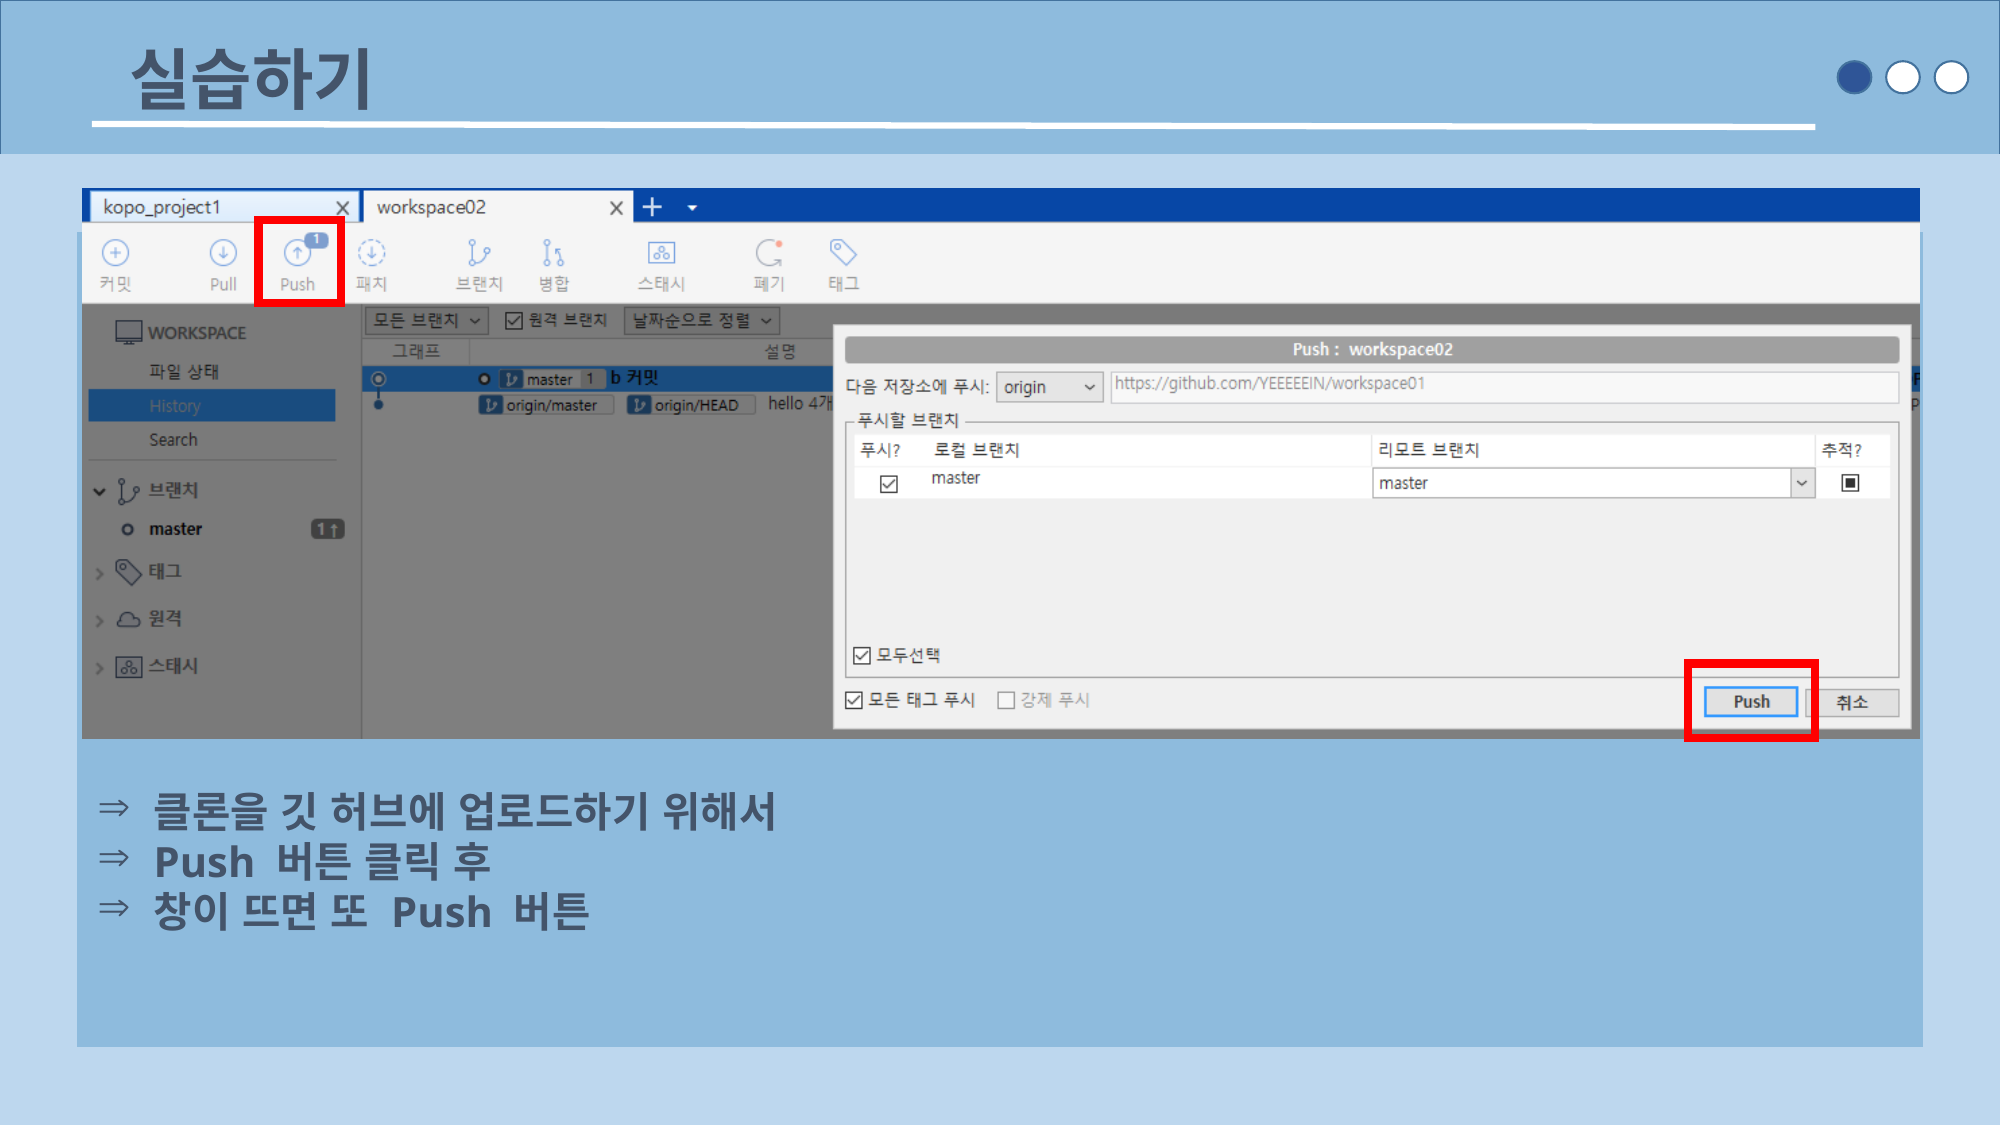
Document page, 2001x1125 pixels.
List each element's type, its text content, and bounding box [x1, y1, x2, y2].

text_box [0, 0, 2000, 154]
text_box 클론을 깃 허브에 업로드하기 위해서 Push 버튼 클릭 후 창이 뜨면 또 Push 버튼 [82, 778, 1894, 943]
text_box [77, 232, 1923, 1047]
picture [82, 188, 1920, 739]
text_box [1837, 61, 1969, 94]
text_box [91, 123, 1816, 127]
text_box 실습하기 [114, 30, 731, 123]
text_box [0, 154, 2000, 1125]
